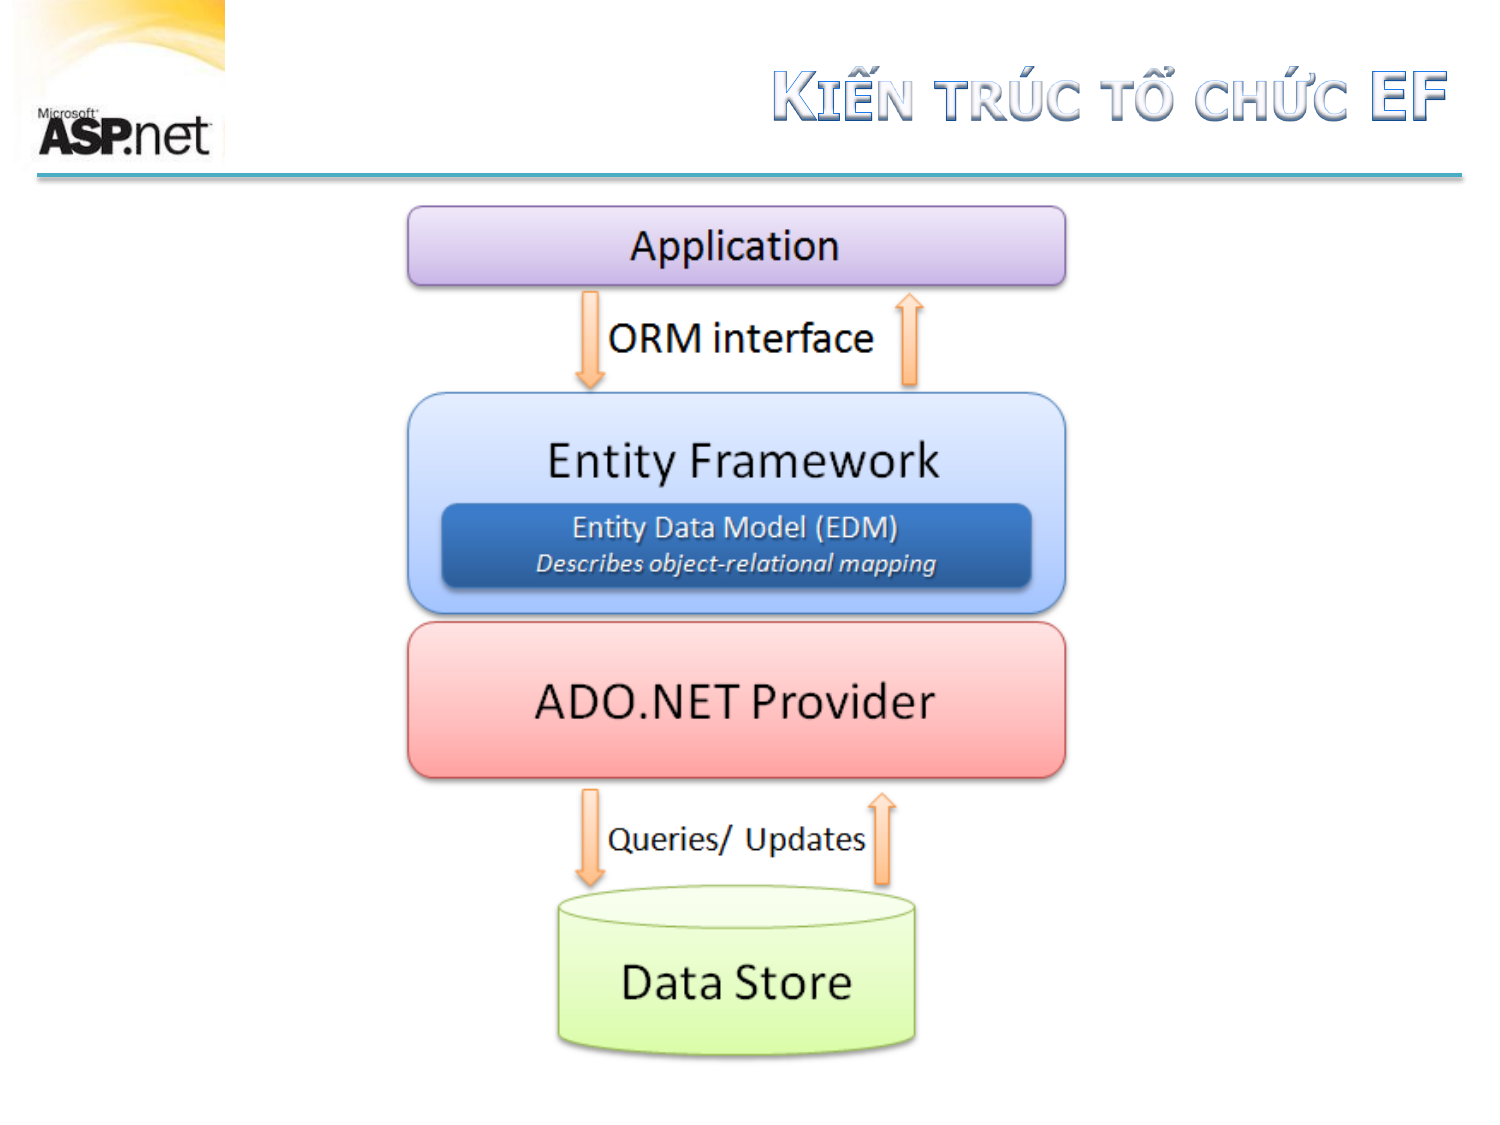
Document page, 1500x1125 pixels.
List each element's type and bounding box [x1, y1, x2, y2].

text_box [1068, 50, 1161, 134]
text_box [783, 50, 902, 134]
text_box [902, 50, 1068, 134]
text_box [1327, 33, 1488, 134]
text_box [399, 199, 1075, 1069]
picture [12, 0, 1470, 188]
text_box [728, 33, 856, 134]
text_box [1161, 50, 1327, 134]
